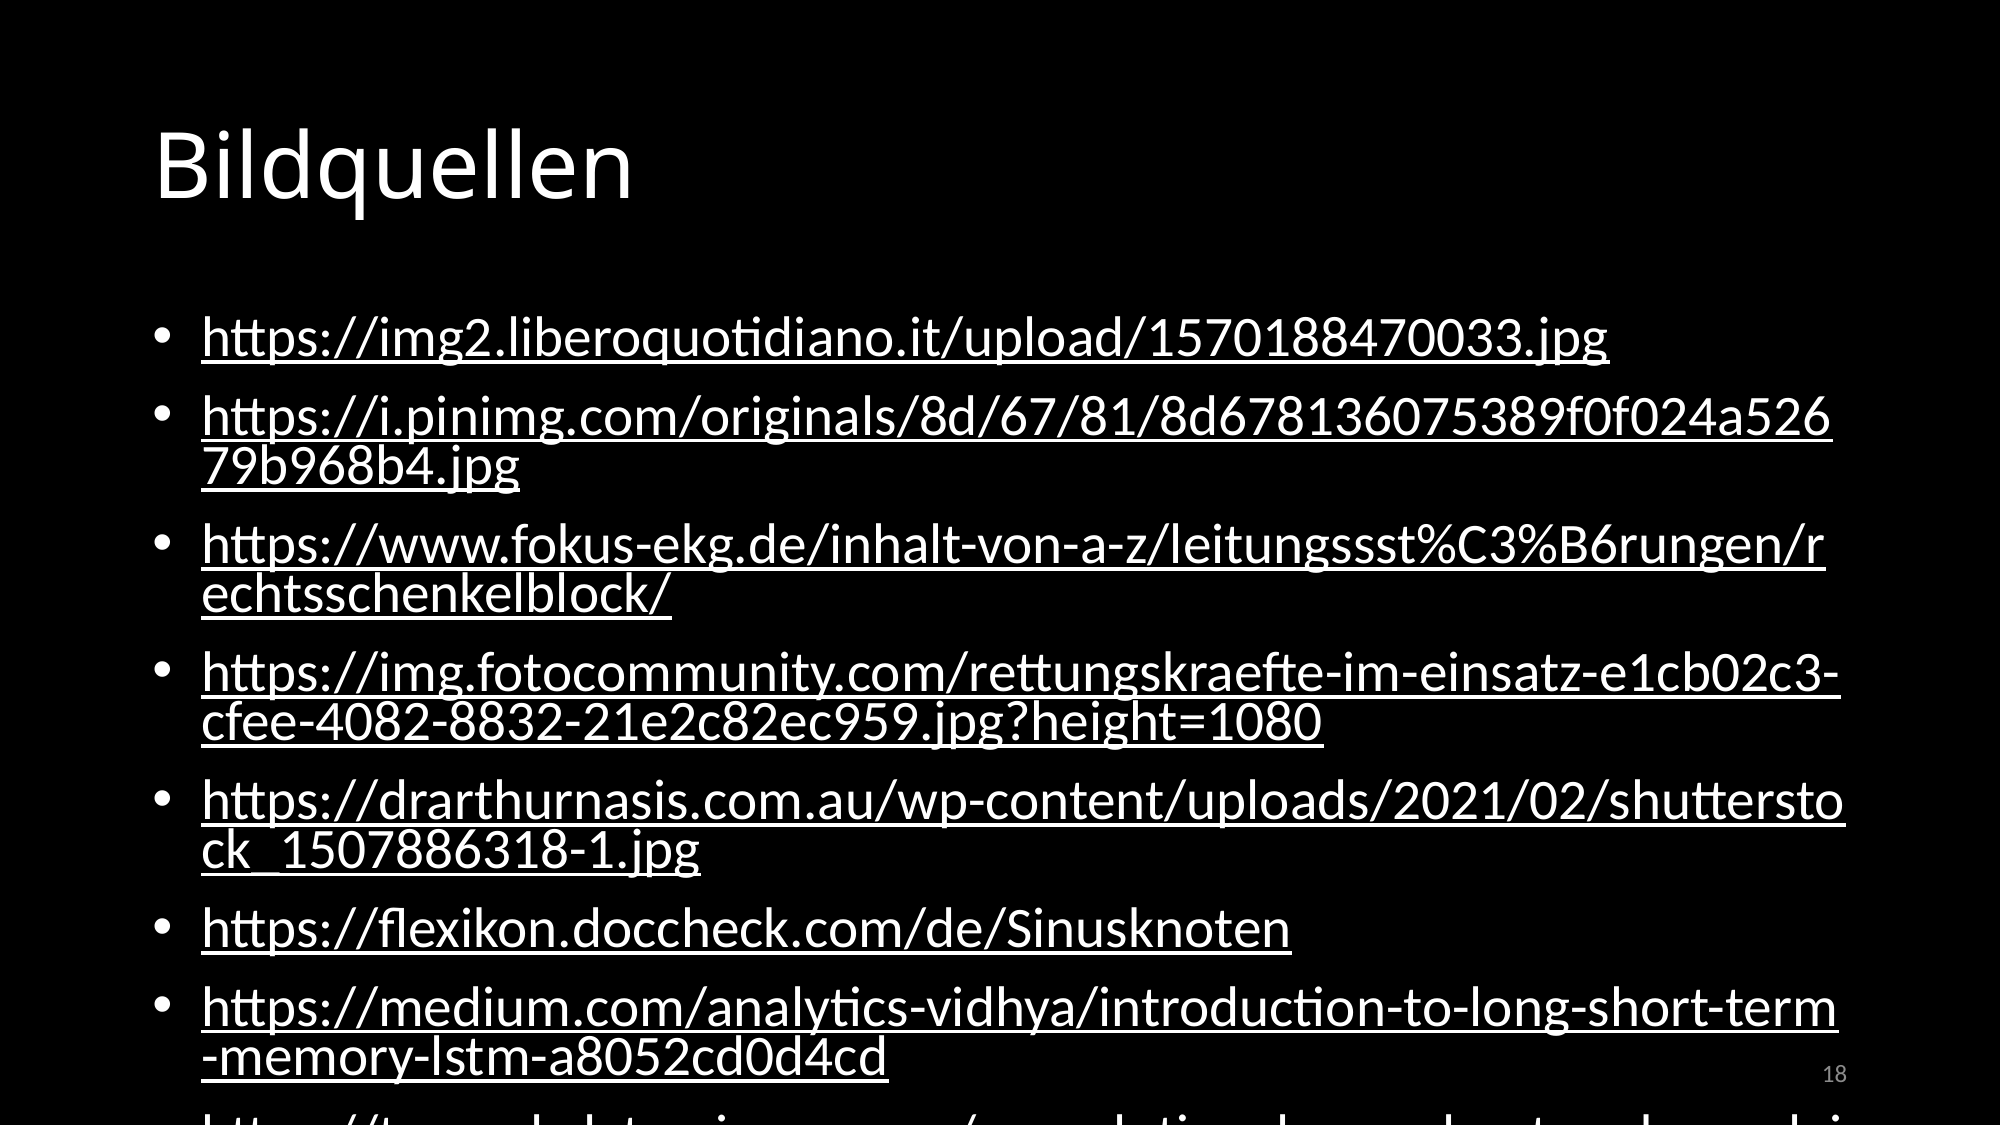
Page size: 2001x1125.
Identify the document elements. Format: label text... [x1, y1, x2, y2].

slide_number 18 [1412, 1042, 1863, 1103]
list https://img2.liberoquotidiano.it/upload/1570188470033.jpg https://i.pinimg.com/originals/8d/67/81/8d678136075389f0f024a52679b968b4.jpg https://www.fokus-ekg.de/inhalt-von-a-z/leitungssst%C3%B6rungen/rechtsschenkelblock/ https://img.fotocommunity.com/rettungskraefte-im-einsatz-e1cb02c3-cfee-4082-8832-21e2c82ec959.jpg?height=1080 https://drarthurnasis.com.au/wp-content/uploads/2021/02/shutterstock_1507886318-1.jpg https://flexikon.doccheck.com/de/Sinusknoten https://medium.com/analytics-vidhya/introduction-to-long-short-term-memory-lstm-a8052cd0d4cd https://towardsdatascience.com/convolutional-neural-networks-explained-9cc5188c4939 https://www.filmstarts.de/nachrichten/18518476.html [137, 299, 1863, 1014]
title Bildquellen [137, 59, 1863, 278]
